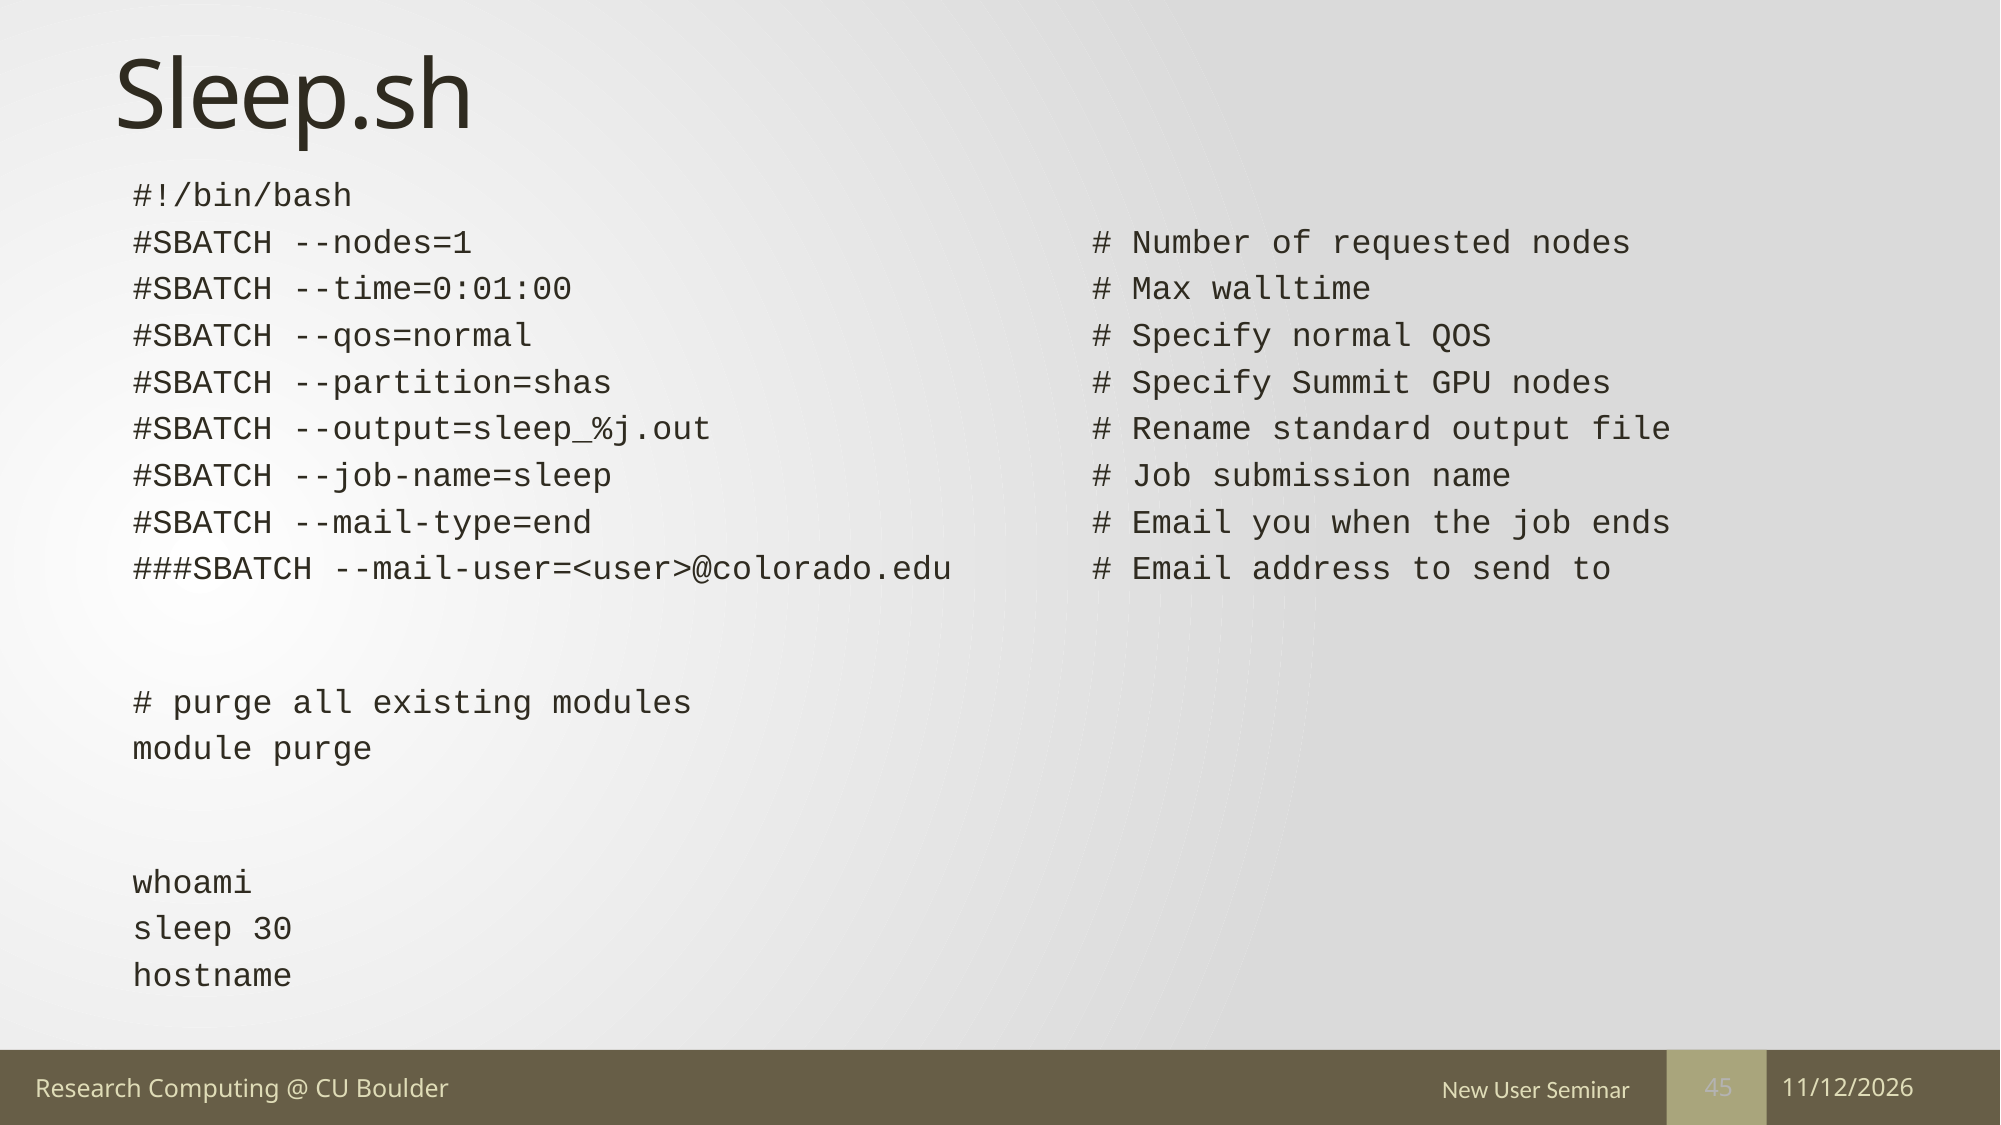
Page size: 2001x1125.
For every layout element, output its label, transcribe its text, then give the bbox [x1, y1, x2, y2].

slide_number 45 [1686, 1065, 1749, 1111]
footer New User Seminar [714, 1058, 1646, 1119]
list #!/bin/bash #SBATCH --nodes=1 # Number of requested nodes #SBATCH --time=0:01:00 # Max walltime #SBATCH --qos=normal # Specify normal QOS #SBATCH --partition=shas # Specify Summit GPU nodes #SBATCH --output=sleep_%j.out # Rename standard output file #SBATCH --job-name=sleep # Job submission name #SBATCH --mail-type=end # Email you when the job ends ###SBATCH --mail-user=<user>@colorado.edu # Email address to send to # purge all existing modules module purge whoami sleep 30 hostname [99, 165, 1954, 1010]
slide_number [1766, 1058, 1987, 1119]
title Sleep.sh [99, 45, 1892, 137]
